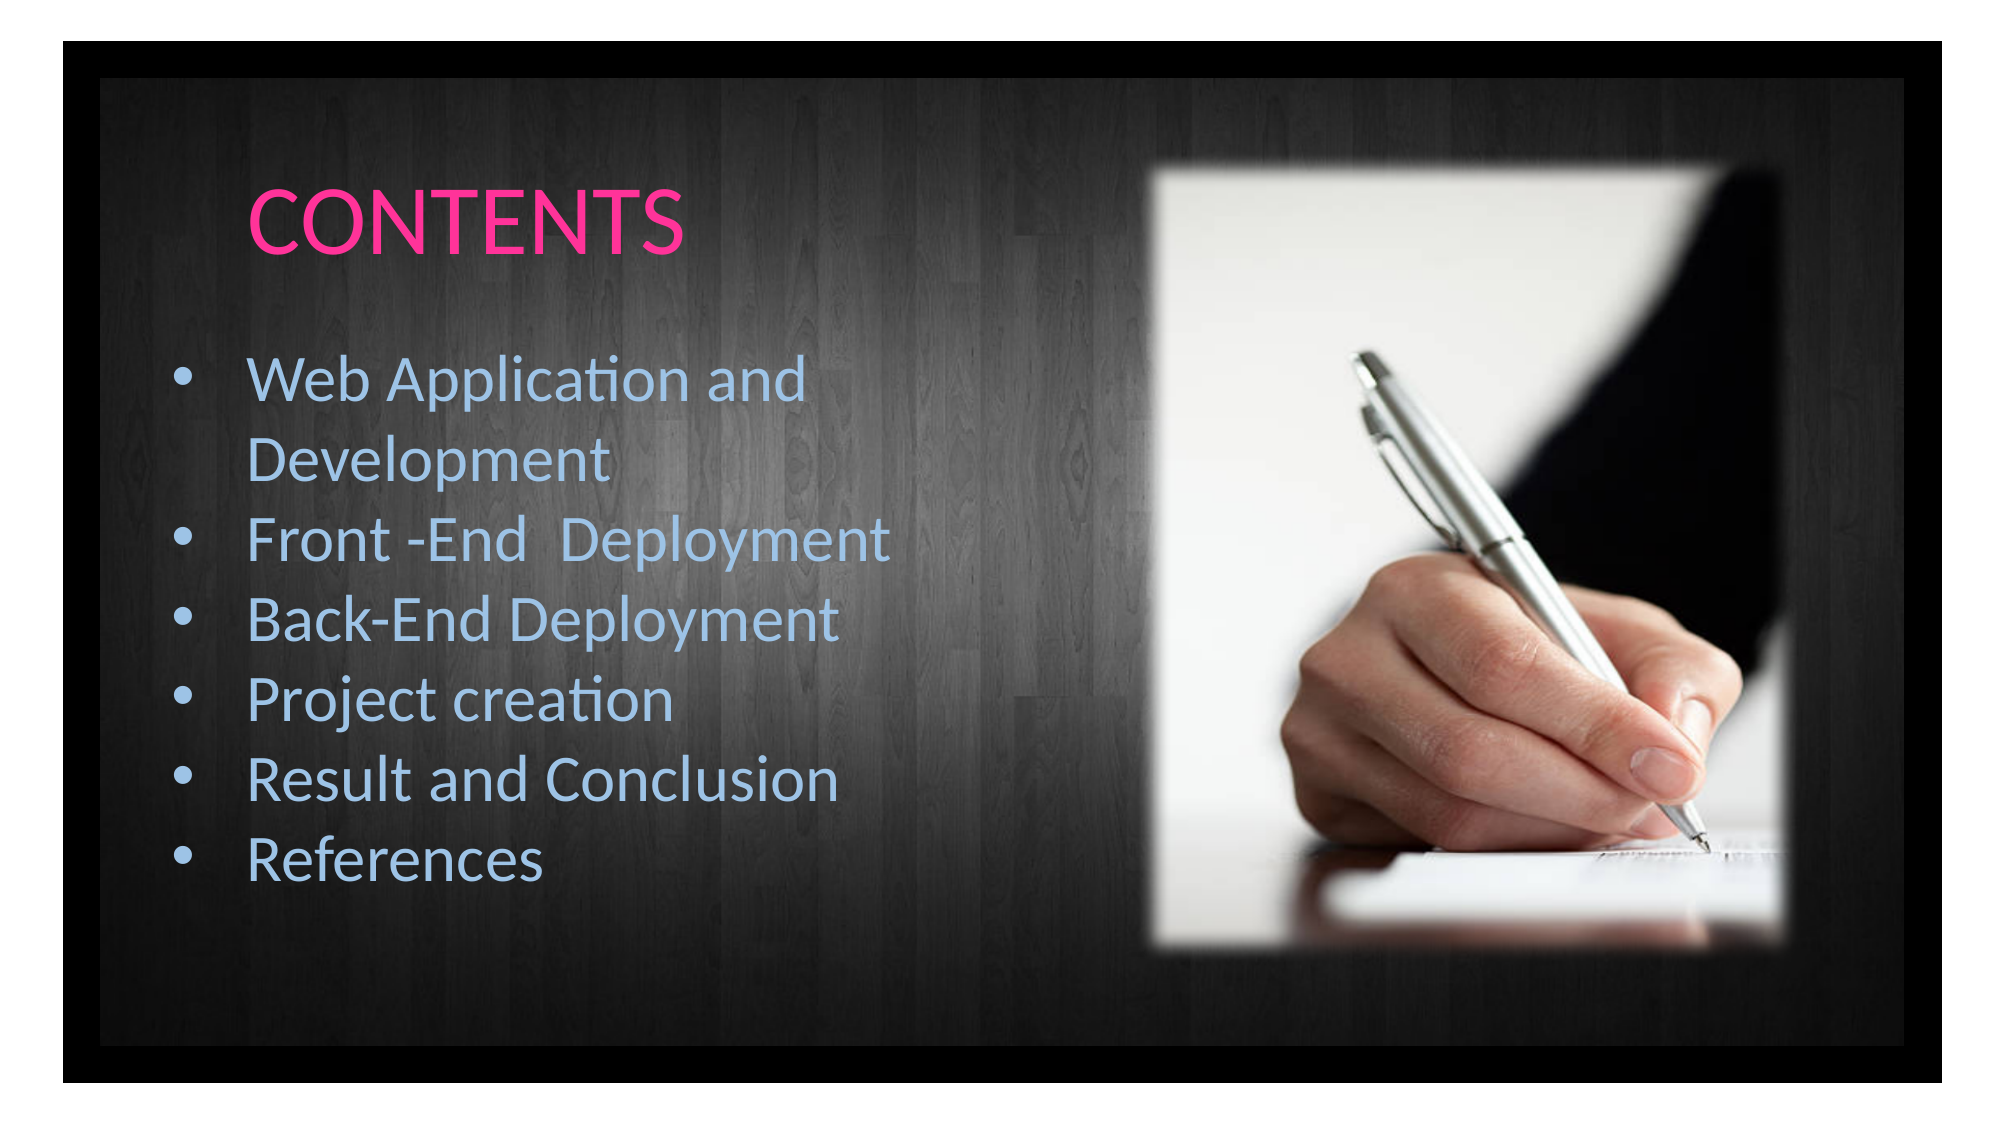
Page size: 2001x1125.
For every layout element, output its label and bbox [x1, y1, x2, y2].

picture [99, 77, 1905, 1046]
